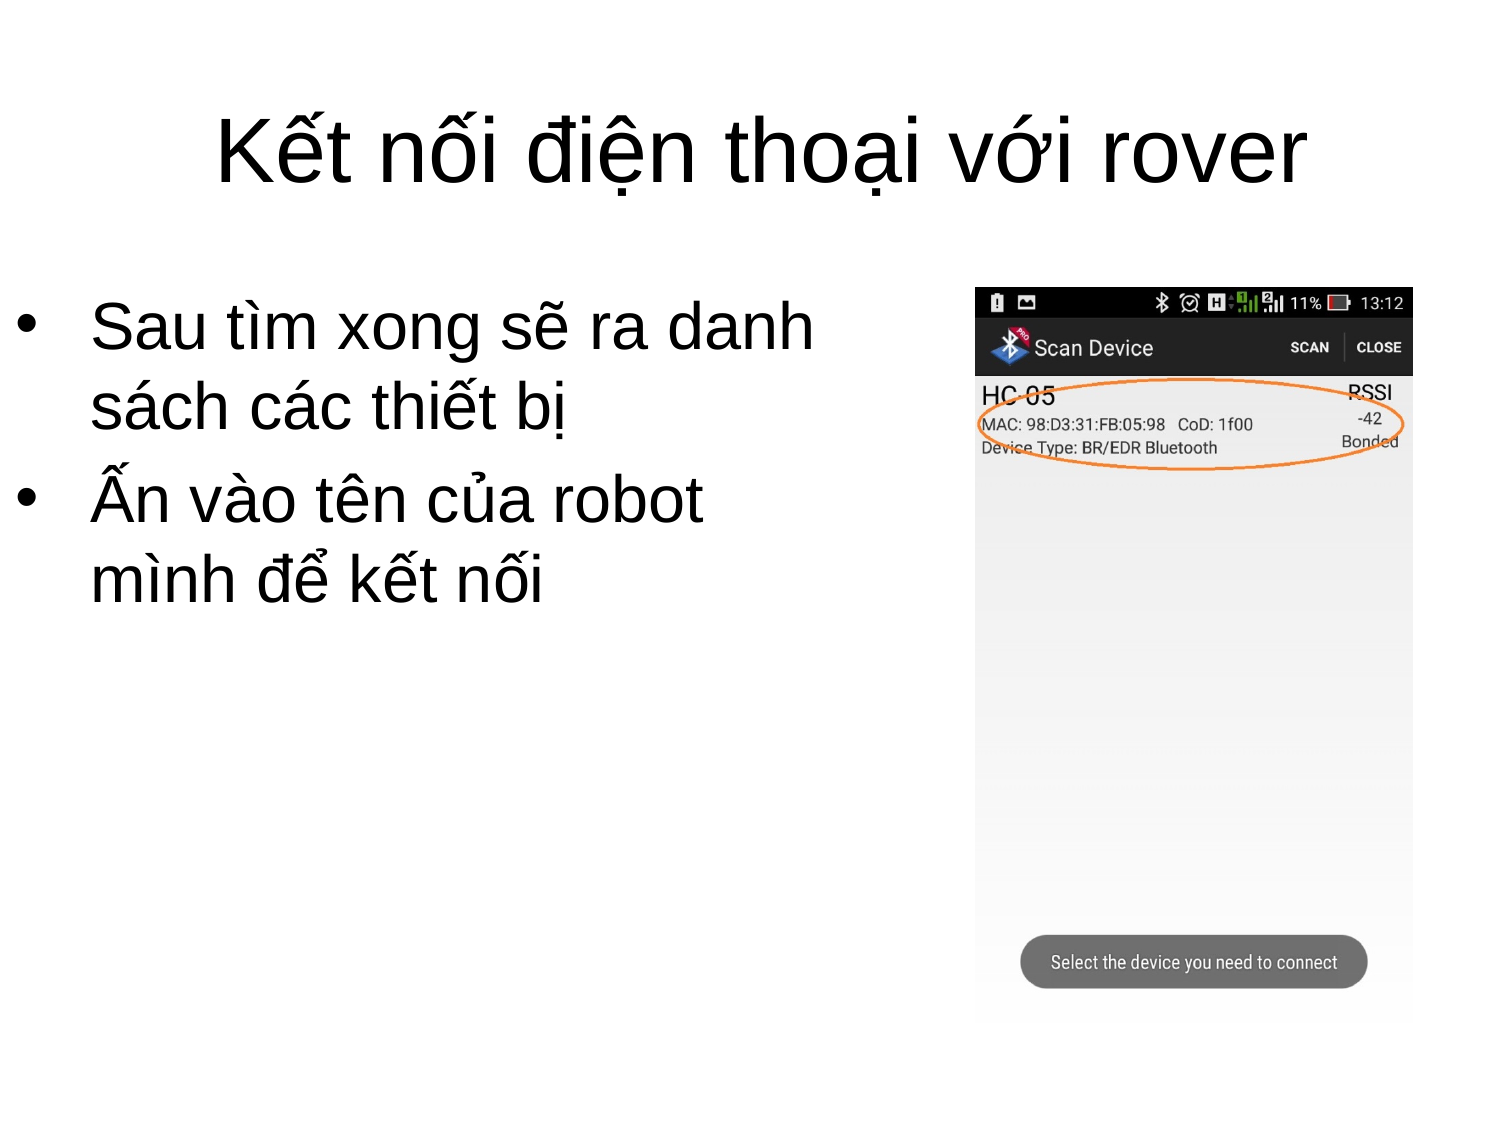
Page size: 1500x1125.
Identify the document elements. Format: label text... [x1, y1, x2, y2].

subtitle Sau tìm xong sẽ ra danh sách các thiết bị Ấn vào tên của robot mình để kết nối [0, 275, 875, 875]
title Kết nối điện thoại với rover [125, 24, 1400, 267]
picture [974, 287, 1413, 1066]
